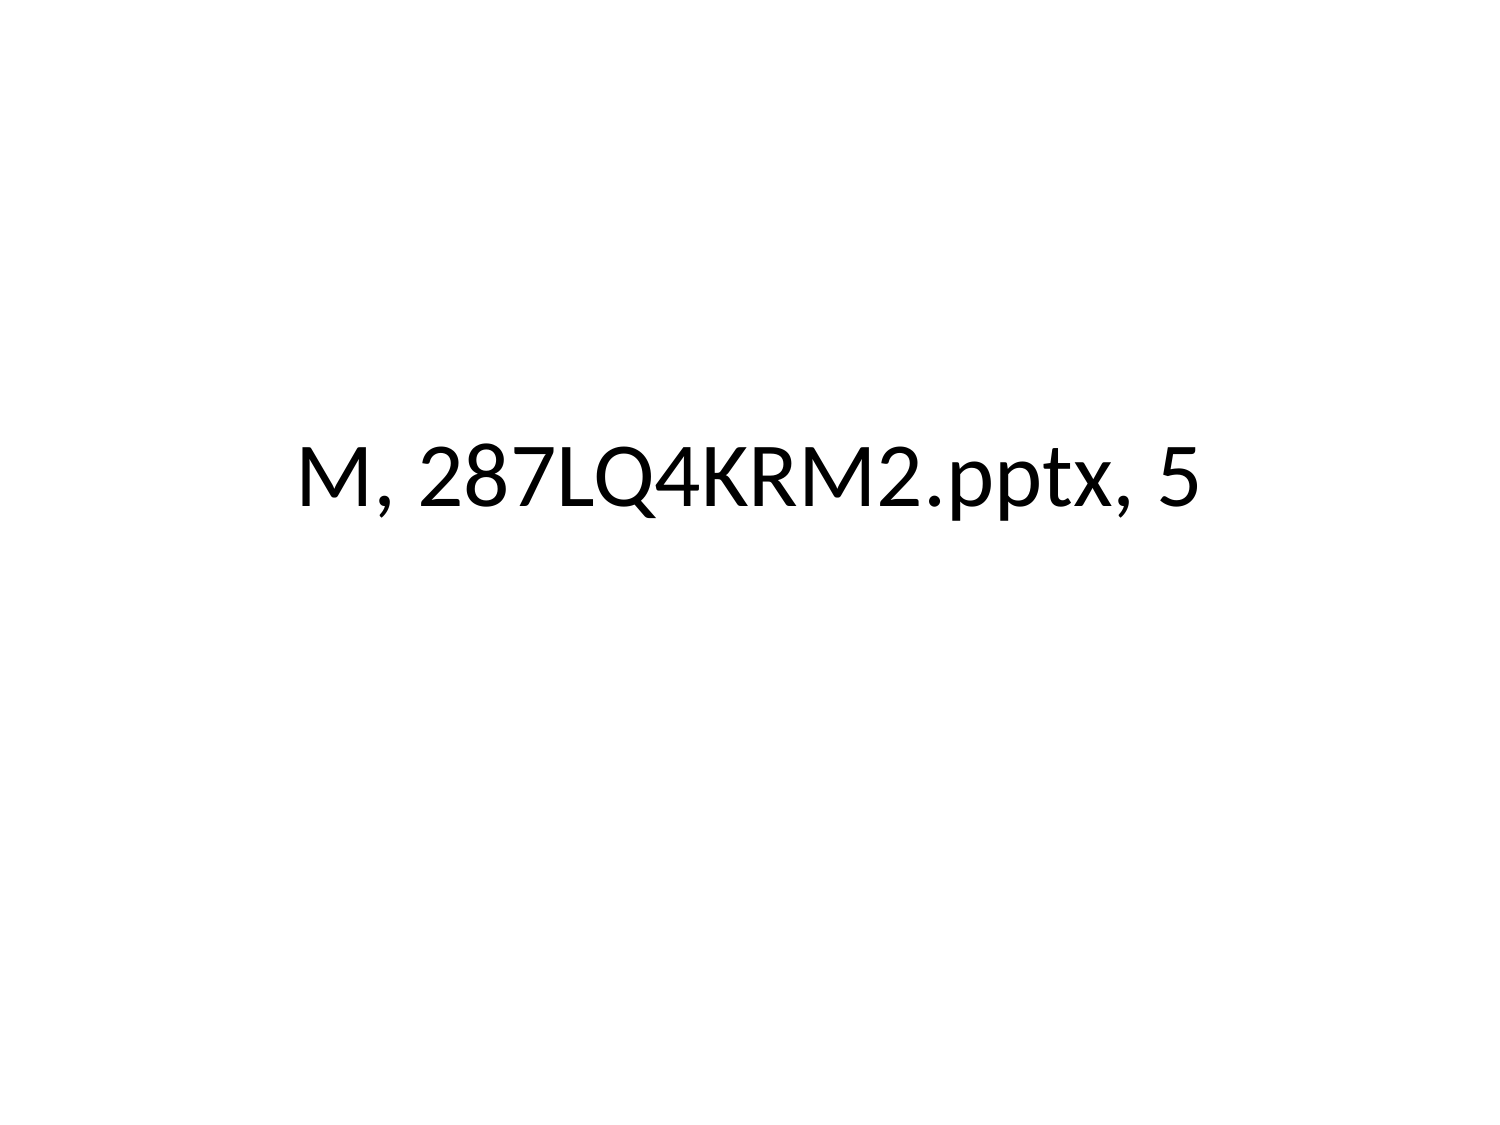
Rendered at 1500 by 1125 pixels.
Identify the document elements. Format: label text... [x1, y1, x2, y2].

title M, 287LQ4KRM2.pptx, 5 [112, 349, 1388, 591]
